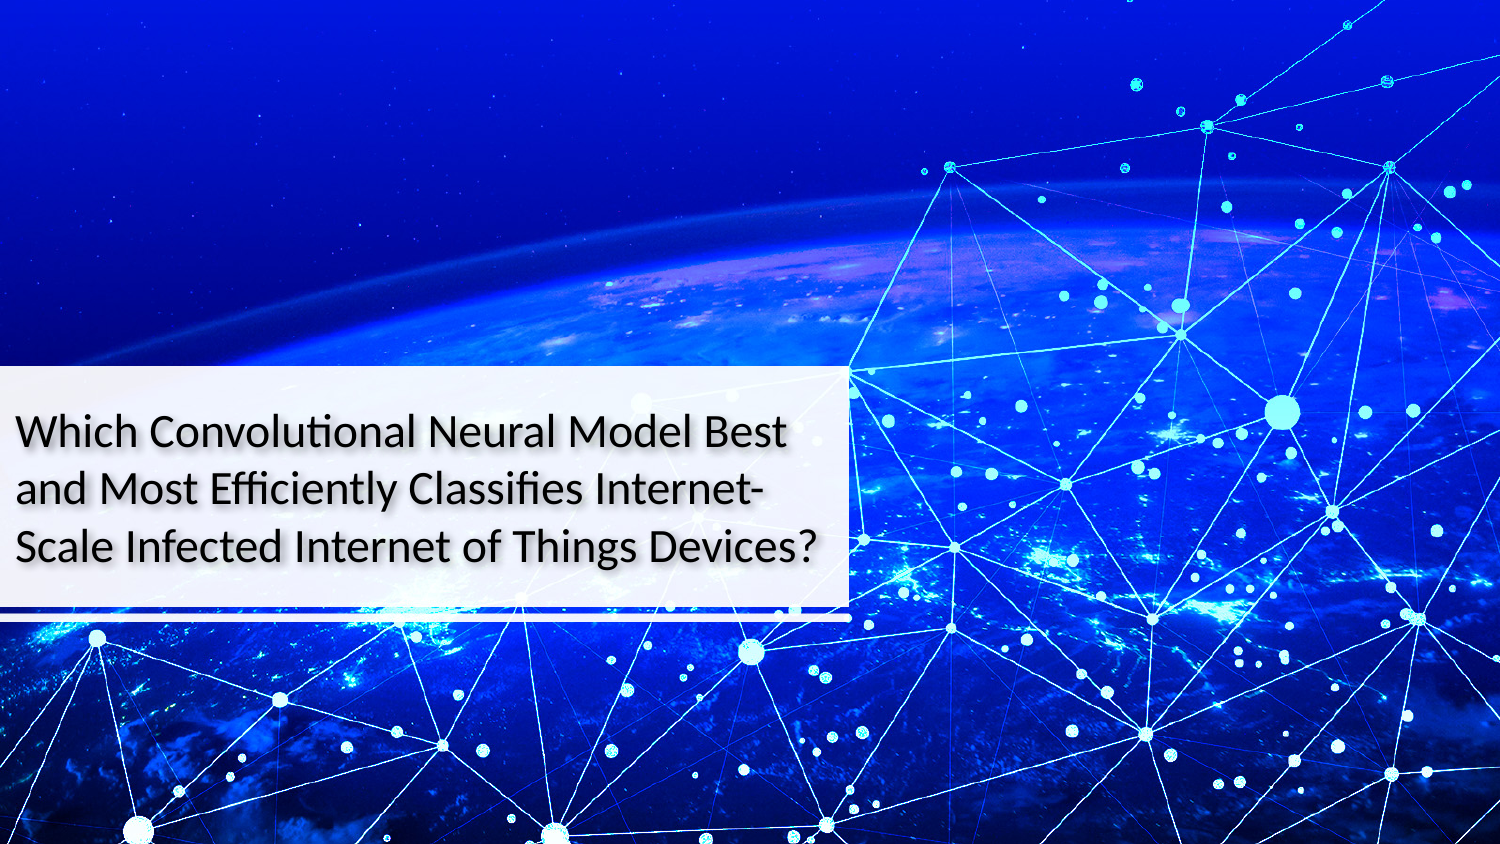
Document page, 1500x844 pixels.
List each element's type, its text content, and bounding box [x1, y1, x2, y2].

picture [0, 0, 1500, 844]
title Which Convolutional Neural Model Best and Most Efficiently Classifies Internet-Scale Infected Internet of Things Devices? [0, 367, 847, 605]
